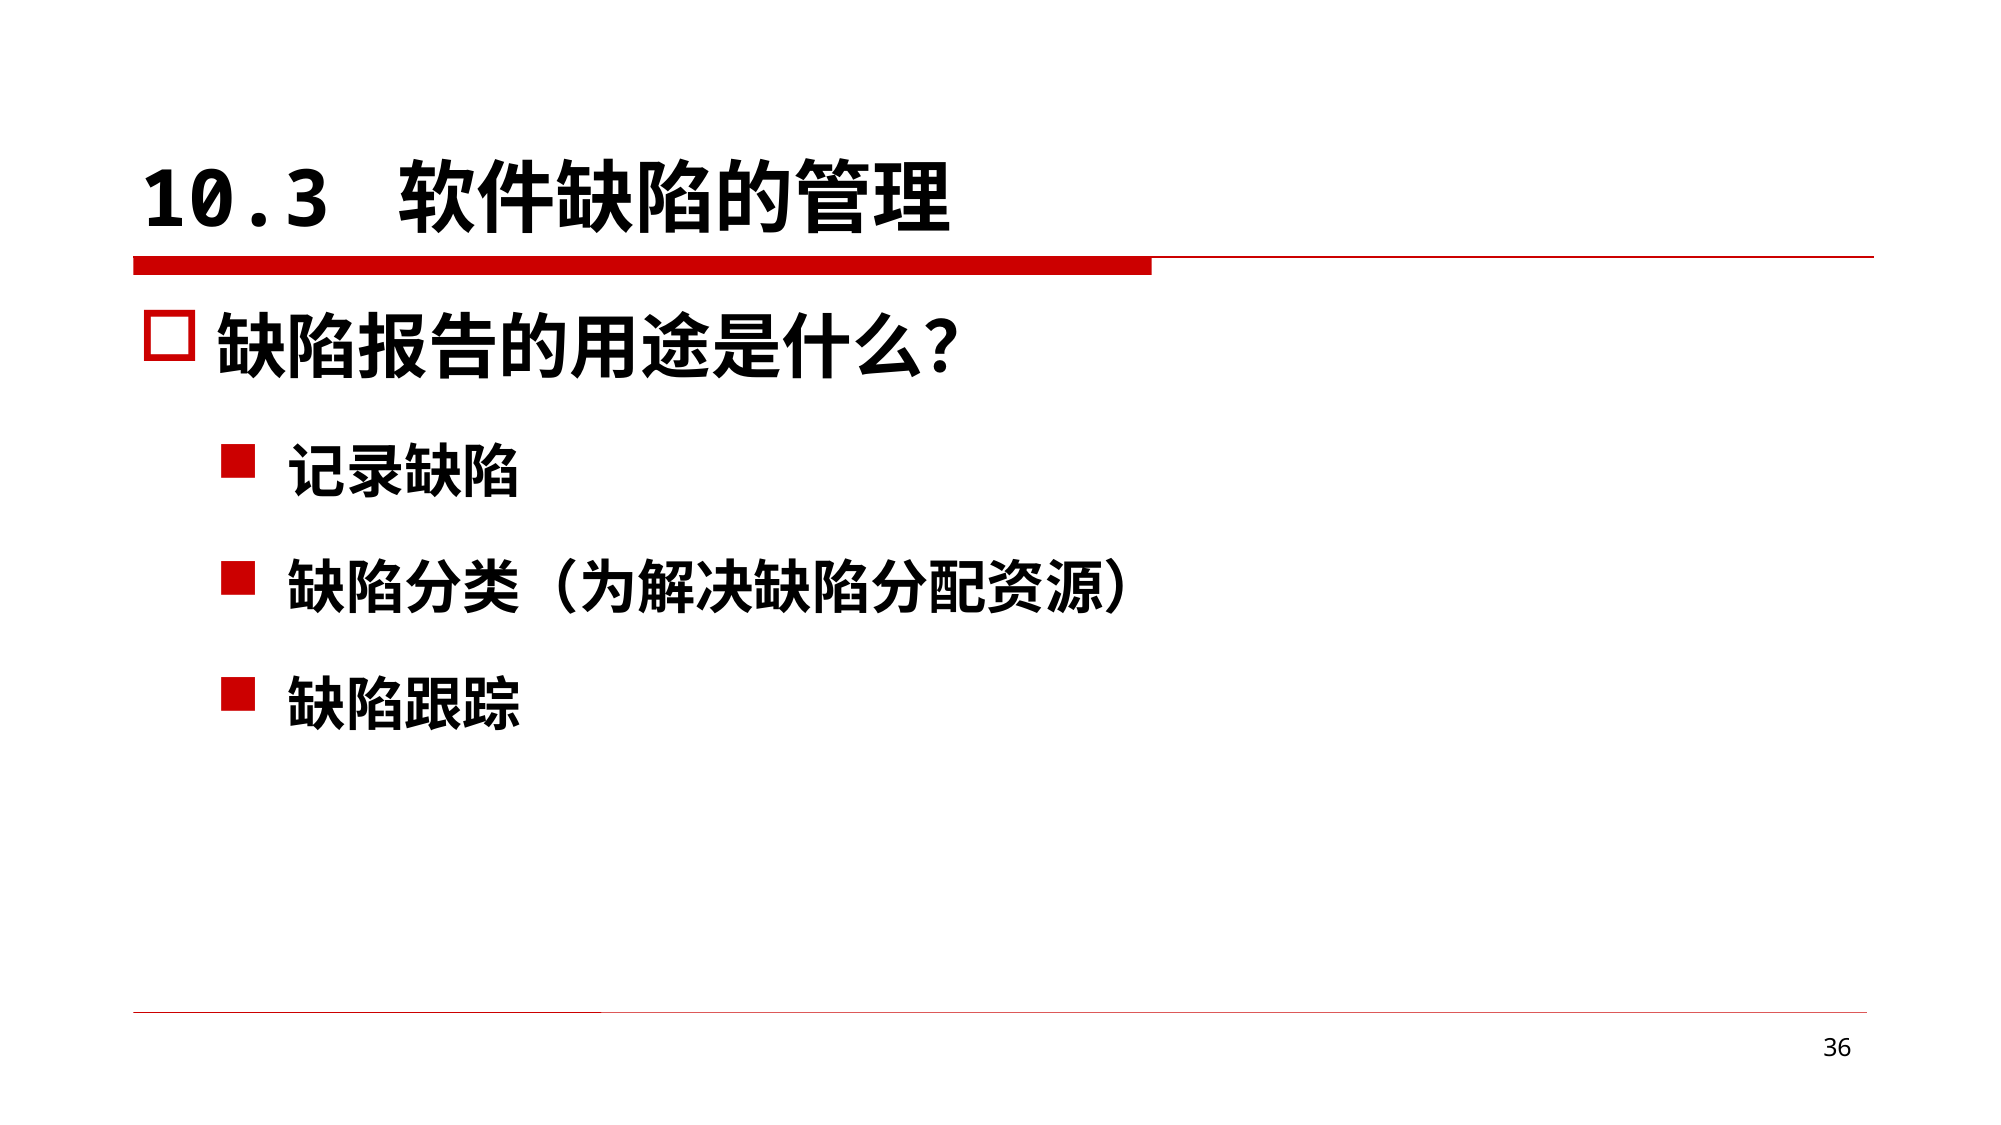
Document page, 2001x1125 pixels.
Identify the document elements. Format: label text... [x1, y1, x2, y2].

slide_number 36 [1433, 1024, 1868, 1103]
title 10.3 软件缺陷的管理 [125, 50, 1876, 250]
list 缺陷报告的用途是什么？ 记录缺陷 缺陷分类（为解决缺陷分配资源） 缺陷跟踪 [123, 252, 1875, 953]
